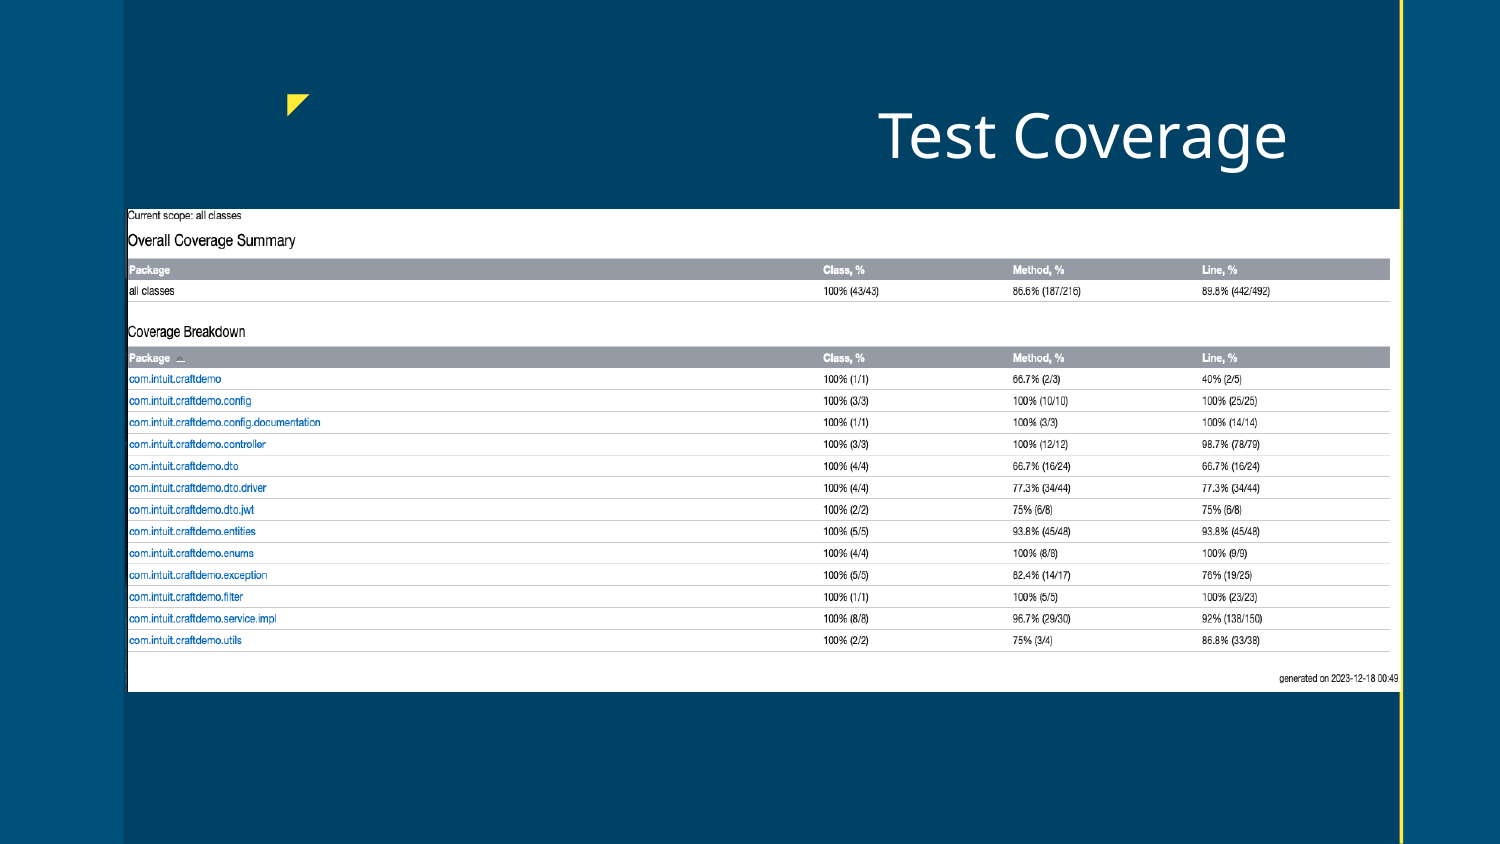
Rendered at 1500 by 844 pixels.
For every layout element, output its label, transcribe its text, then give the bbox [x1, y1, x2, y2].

title Test Coverage [321, 99, 1301, 208]
picture [125, 209, 1401, 692]
